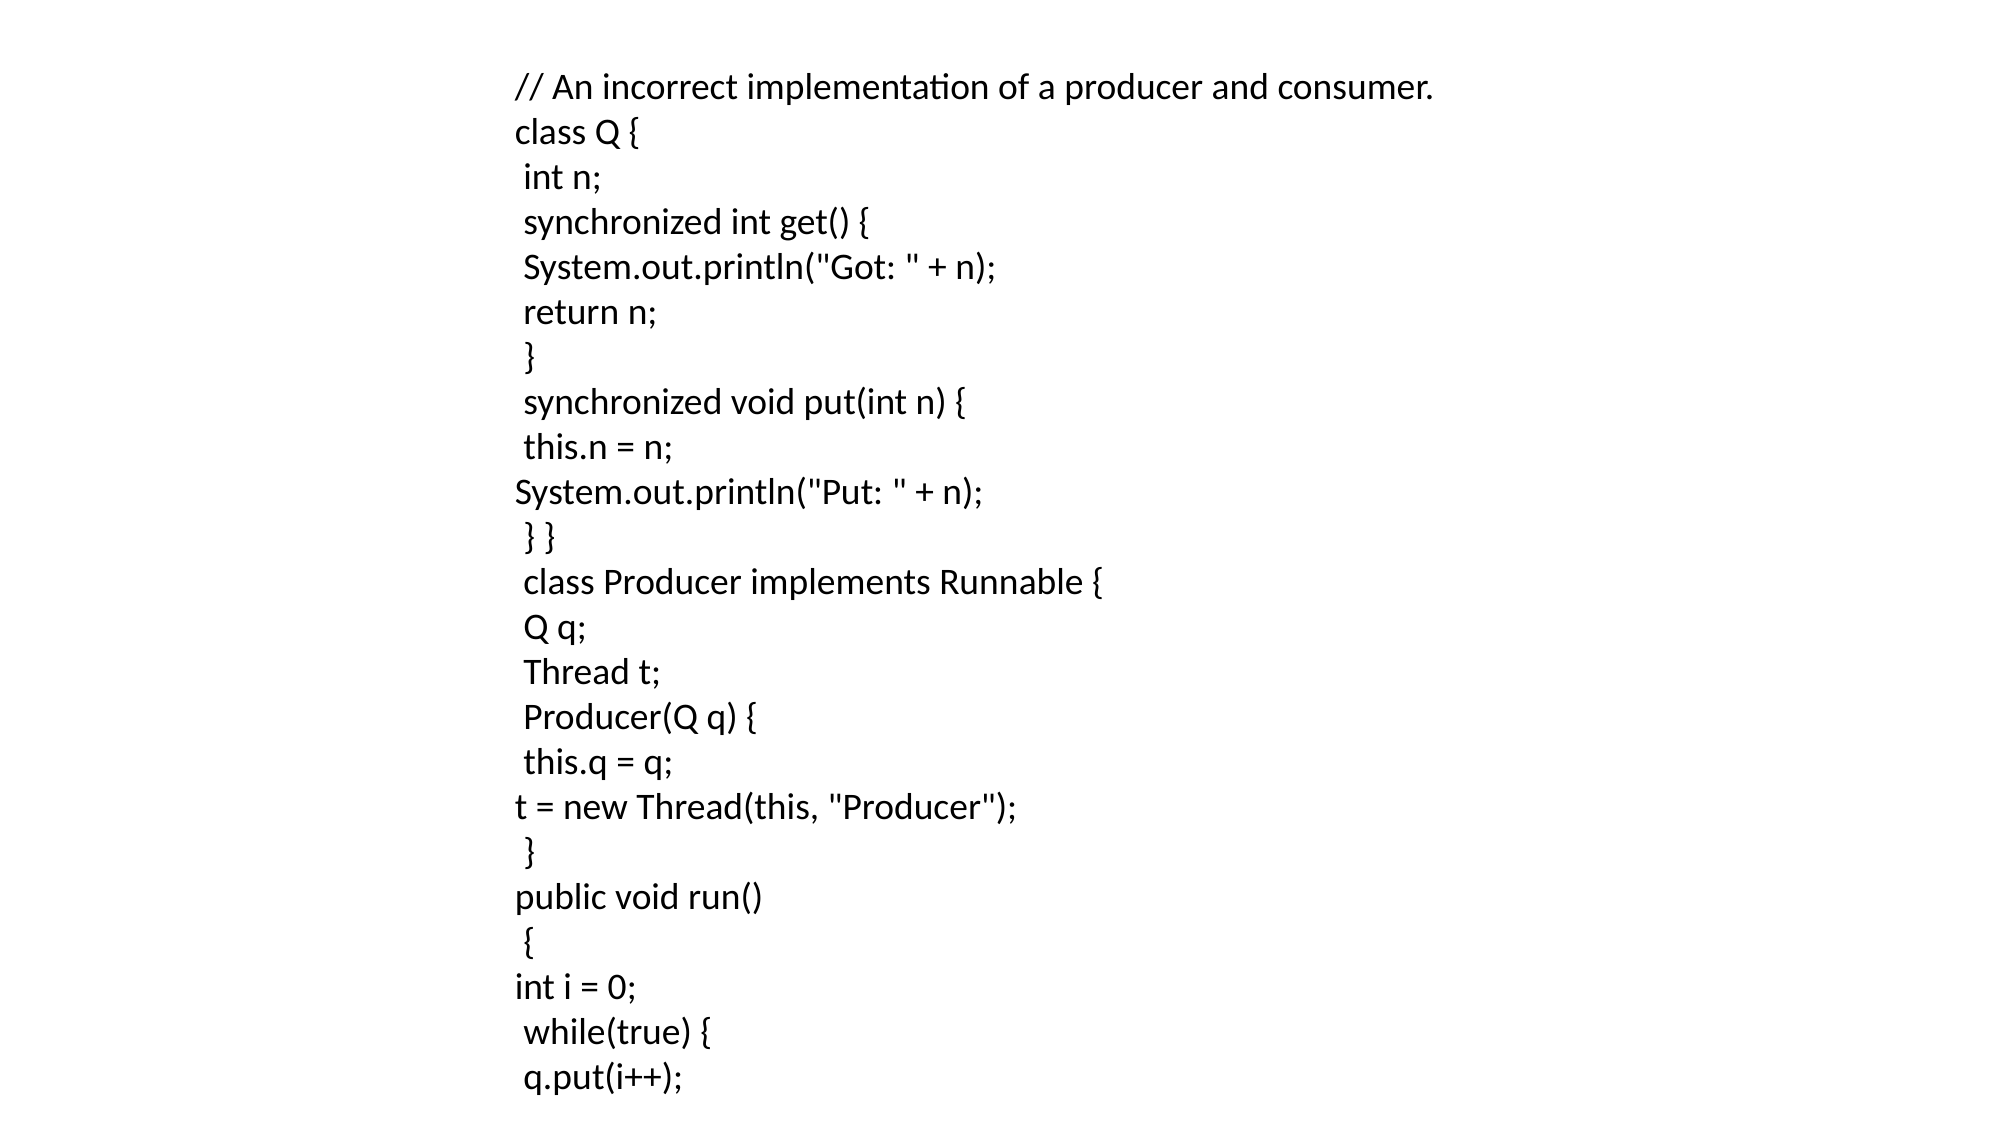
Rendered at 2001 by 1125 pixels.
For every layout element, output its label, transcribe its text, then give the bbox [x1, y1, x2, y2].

text_box // An incorrect implementation of a producer and consumer. class Q { int n; synchronized int get() { System.out.println("Got: " + n); return n; } synchronized void put(int n) { this.n = n; System.out.println("Put: " + n); } } class Producer implements Runnable { Q q; Thread t; Producer(Q q) { this.q = q; t = new Thread(this, "Producer"); } public void run() { int i = 0; while(true) { q.put(i++); [500, 55, 1501, 1125]
